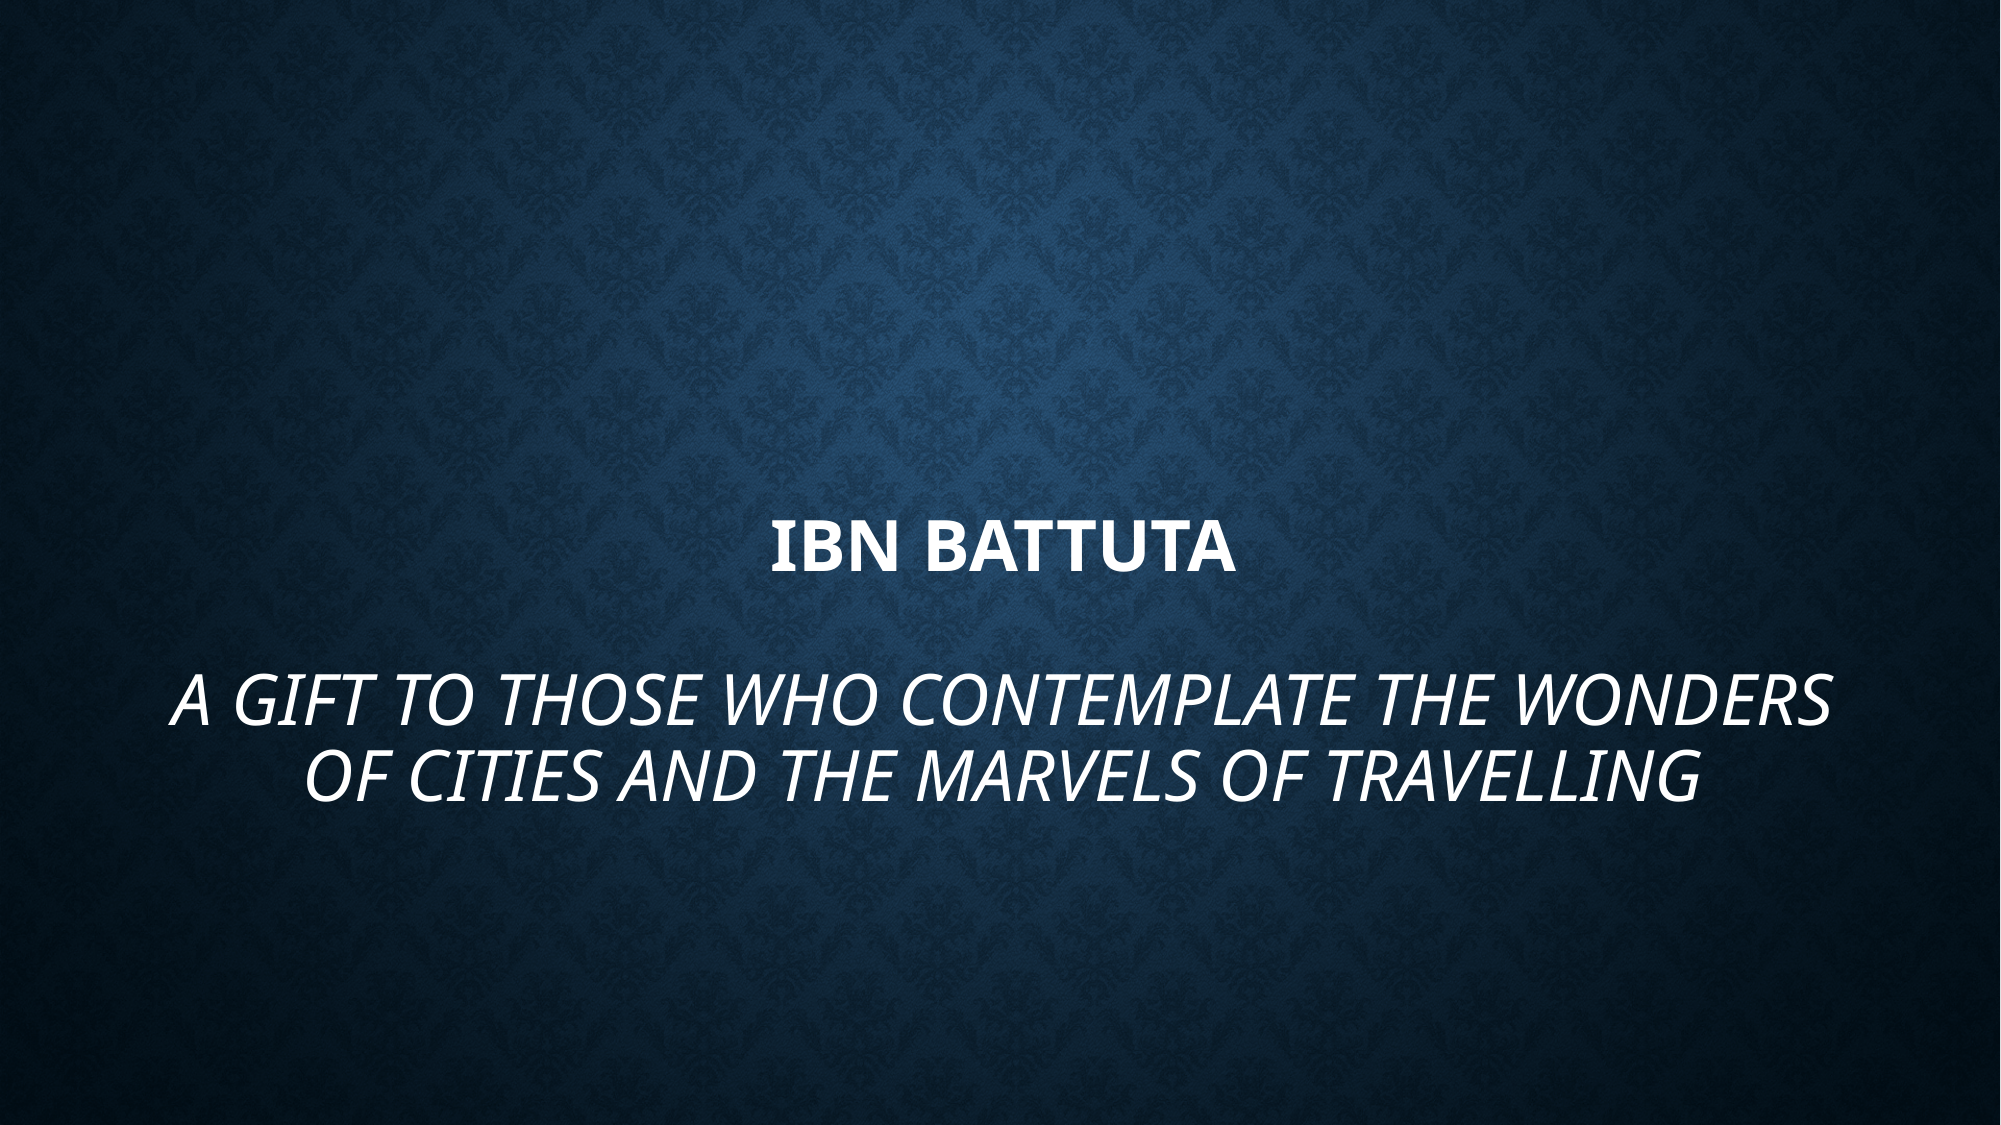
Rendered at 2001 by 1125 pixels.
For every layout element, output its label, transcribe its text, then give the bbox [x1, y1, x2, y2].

title Ibn Battuta A Gift to Those Who Contemplate the Wonders of Cities and the Marvels of Travelling [146, 484, 1861, 825]
